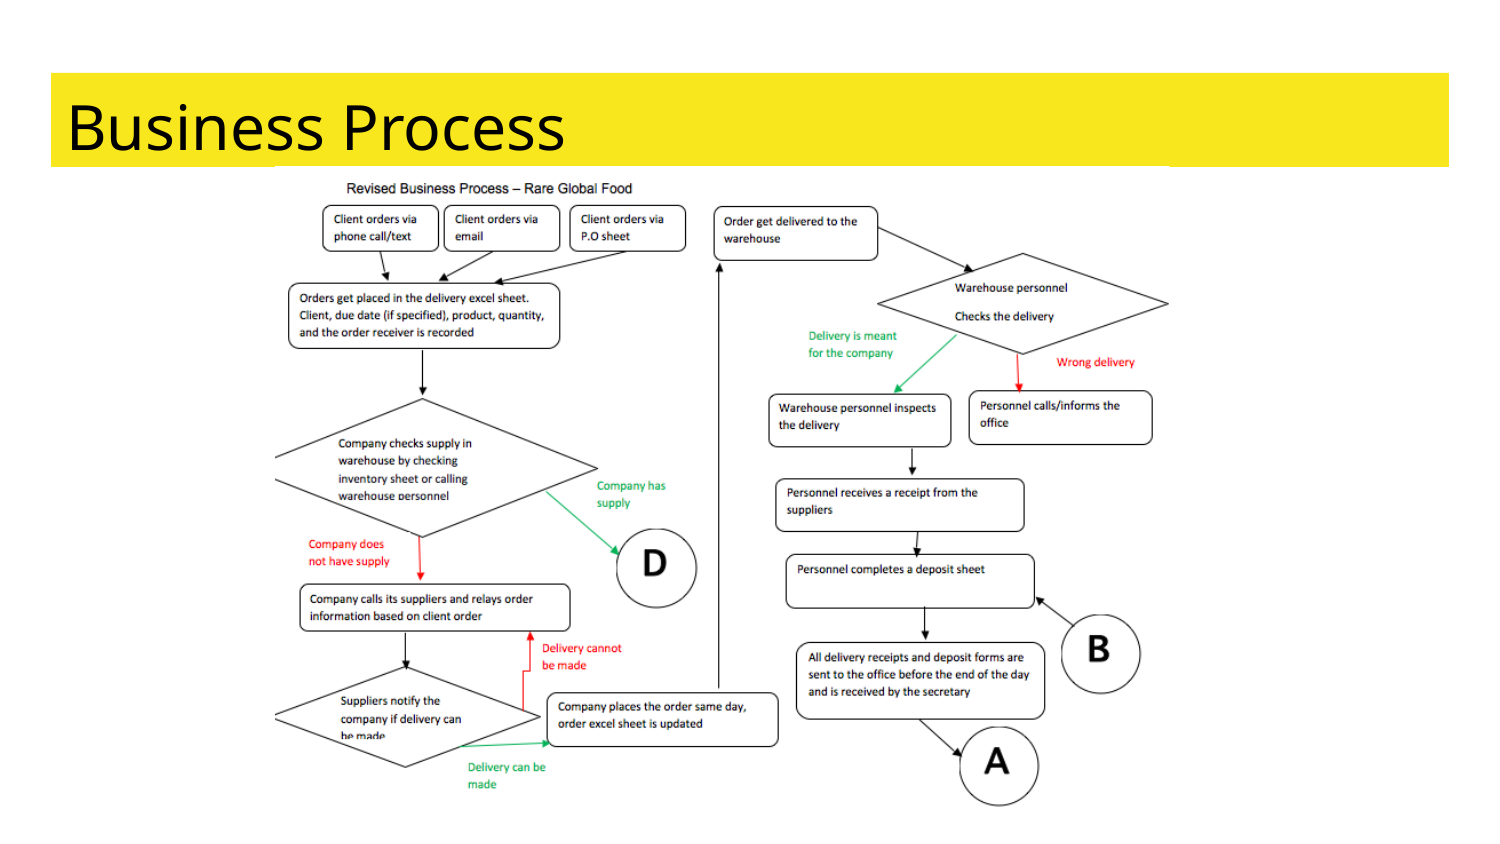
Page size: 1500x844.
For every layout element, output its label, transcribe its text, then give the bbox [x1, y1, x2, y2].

title Business Process [51, 72, 1449, 167]
picture [274, 166, 1170, 817]
